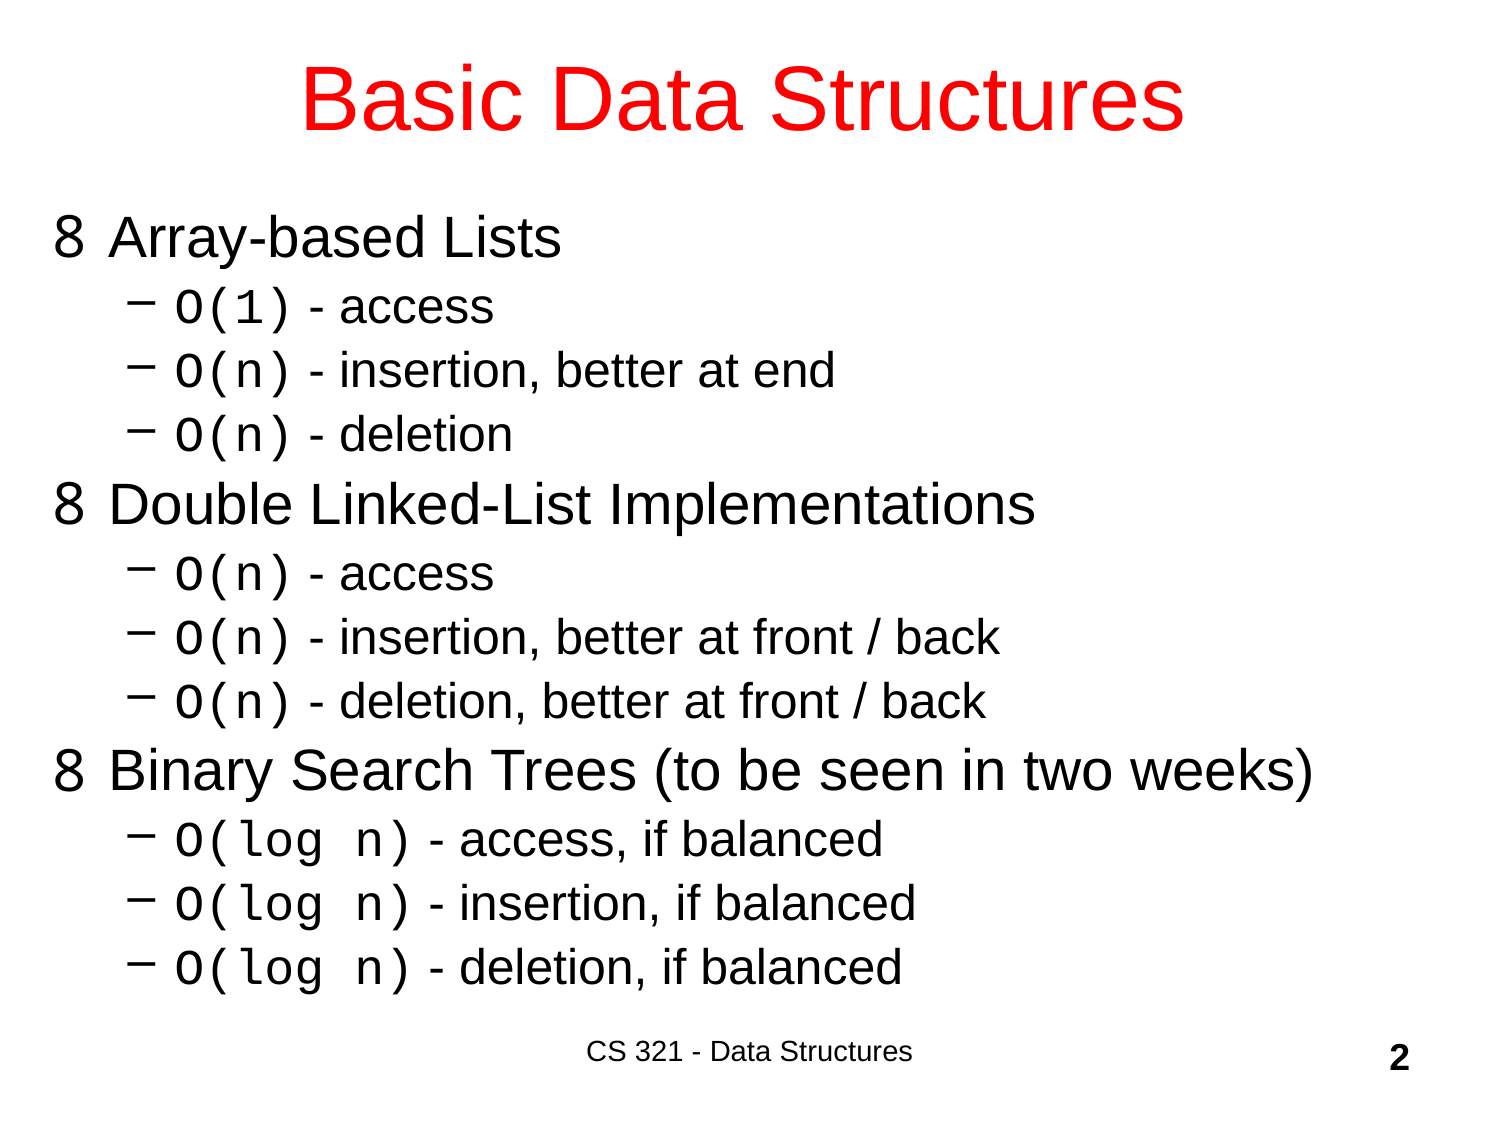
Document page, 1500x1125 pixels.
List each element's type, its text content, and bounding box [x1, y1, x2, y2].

list Array-based Lists O(1) - access O(n) - insertion, better at end O(n) - deletion Double Linked-List Implementations O(n) - access O(n) - insertion, better at front / back O(n) - deletion, better at front / back Binary Search Trees (to be seen in two weeks) O(log n) - access, if balanced O(log n) - insertion, if balanced O(log n) - deletion, if balanced [37, 200, 1463, 1025]
slide_number 2 [1112, 1025, 1426, 1101]
title Basic Data Structures [0, 0, 1500, 188]
footer CS 321 - Data Structures [462, 1025, 1038, 1101]
